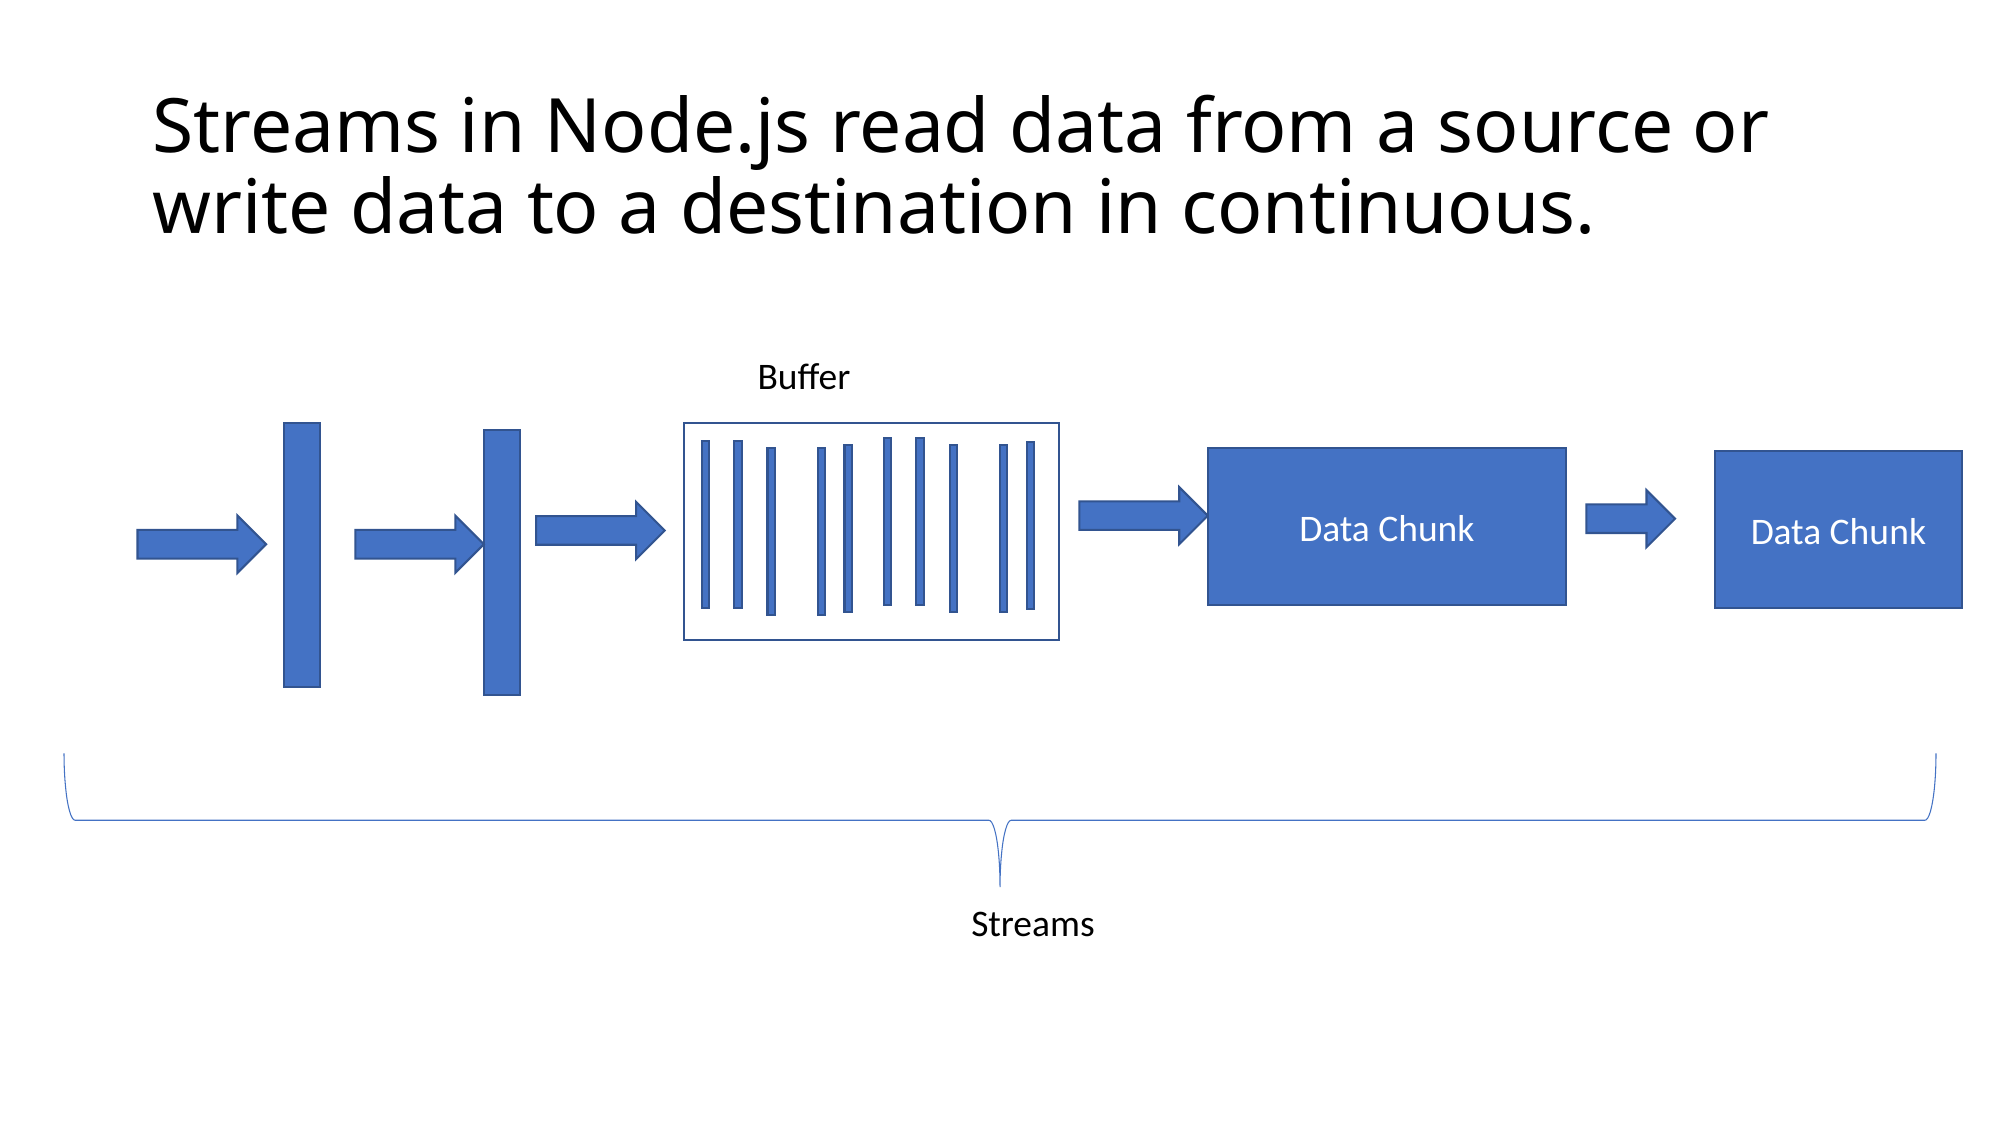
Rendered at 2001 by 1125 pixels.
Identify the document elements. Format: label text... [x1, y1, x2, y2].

text_box Buffer [742, 344, 866, 404]
text_box [1078, 484, 1207, 547]
text_box [701, 440, 710, 609]
text_box [733, 440, 743, 609]
text_box [283, 422, 321, 688]
text_box [1026, 441, 1035, 610]
text_box Data Chunk [1714, 450, 1963, 609]
text_box [999, 444, 1008, 613]
text_box [354, 513, 486, 576]
text_box [535, 499, 667, 562]
text_box [136, 513, 268, 576]
text_box [949, 444, 958, 613]
text_box Data Chunk [1207, 447, 1567, 606]
text_box [915, 437, 925, 606]
title Streams in Node.js read data from a source or write data to a destination in continuous. [137, 59, 1863, 278]
text_box [683, 422, 1060, 641]
text_box [843, 444, 853, 613]
text_box [883, 437, 892, 606]
text_box [817, 447, 826, 616]
text_box Streams [956, 891, 1622, 952]
text_box [766, 447, 776, 616]
text_box [1585, 487, 1677, 550]
text_box [483, 429, 521, 696]
text_box [63, 753, 1937, 888]
